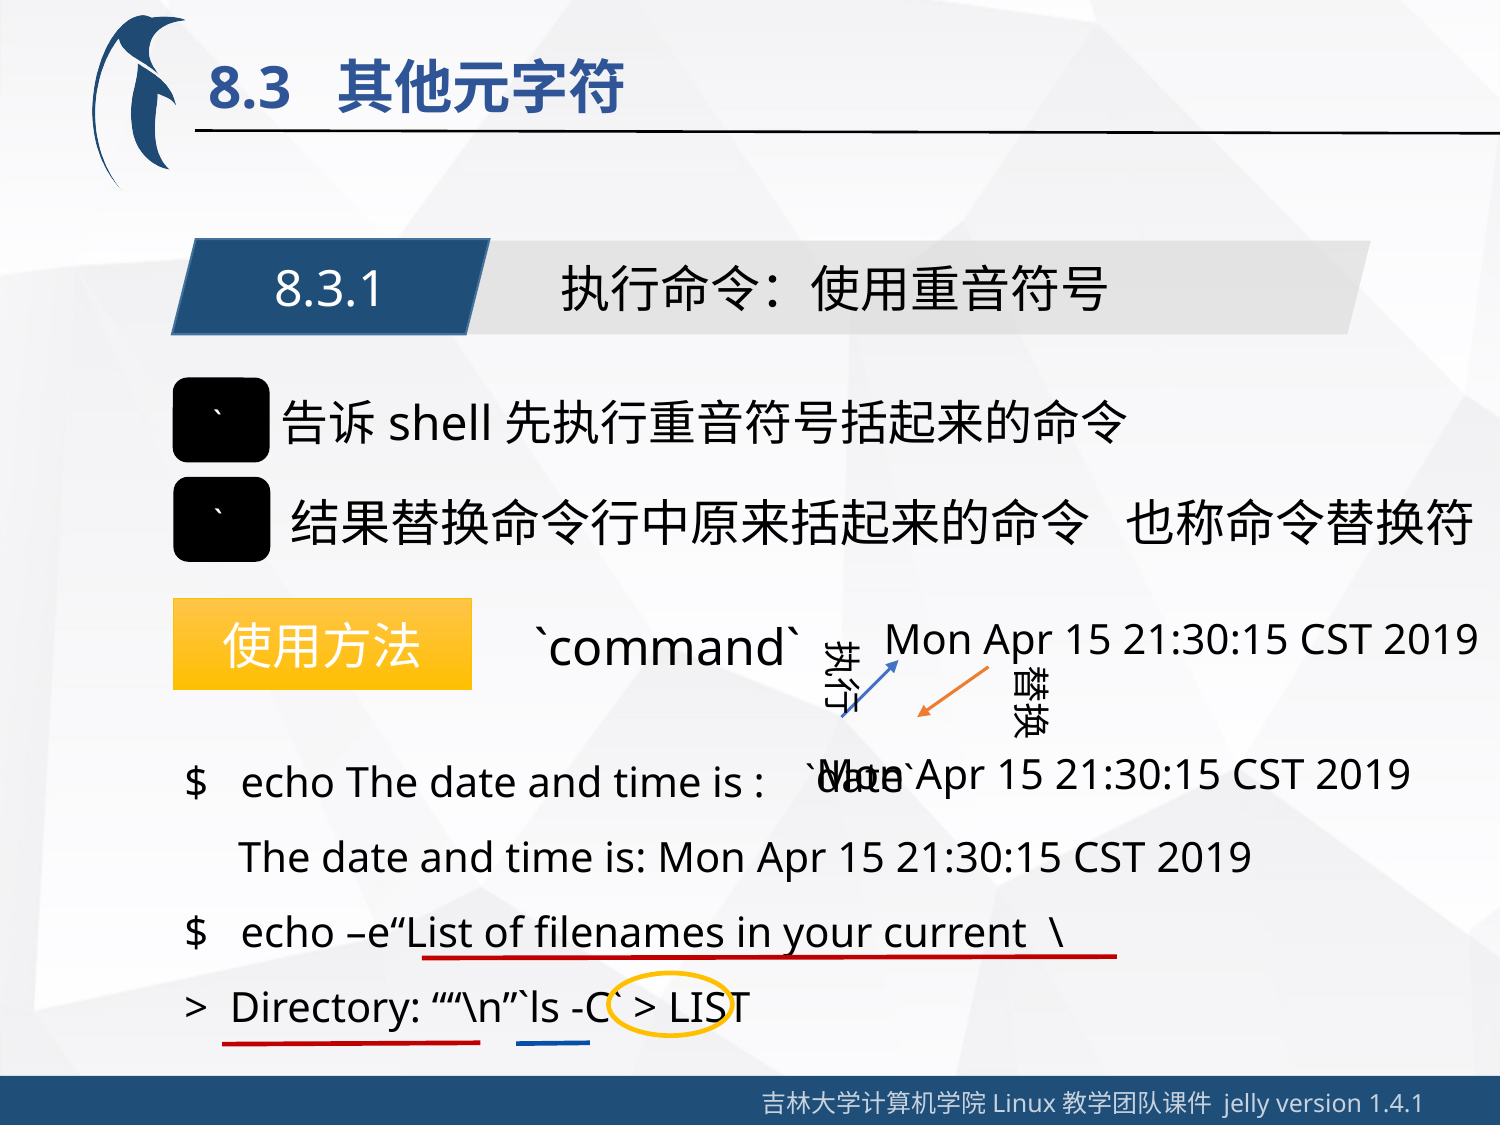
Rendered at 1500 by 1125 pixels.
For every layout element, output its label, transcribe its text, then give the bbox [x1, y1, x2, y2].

text_box 8.3.1 [170, 238, 491, 336]
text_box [917, 666, 989, 718]
text_box `command` [520, 608, 816, 683]
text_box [841, 659, 899, 718]
text_box [607, 971, 734, 1037]
text_box ` [172, 377, 267, 463]
text_box ` [173, 476, 271, 562]
text_box `date` [790, 743, 939, 808]
text_box 告诉shell先执行重音符号括起来的命令 [265, 384, 1144, 458]
text_box echo The date and time is : The date and time is: Mon Apr 15 21:30:15 CST 2019 echo –e“List of filenames in your current \ > Directory: ““\n”`ls -C` > LIST [169, 723, 1343, 1039]
text_box 8.3 其他元字符 [193, 42, 1348, 128]
text_box 使用方法 [173, 598, 472, 690]
picture [0, 0, 1500, 1075]
text_box Mon Apr 15 21:30:15 CST 2019 [869, 605, 1495, 671]
text_box 结果替换命令行中原来括起来的命令 [275, 484, 1084, 559]
text_box 执行命令：使用重音符号 [467, 239, 1373, 336]
text_box 执行 [797, 625, 874, 743]
text_box 也称命令替换符 [1084, 484, 1490, 559]
text_box 替换 [986, 650, 1063, 740]
text_box Mon Apr 15 21:30:15 CST 2019 [801, 740, 1427, 806]
